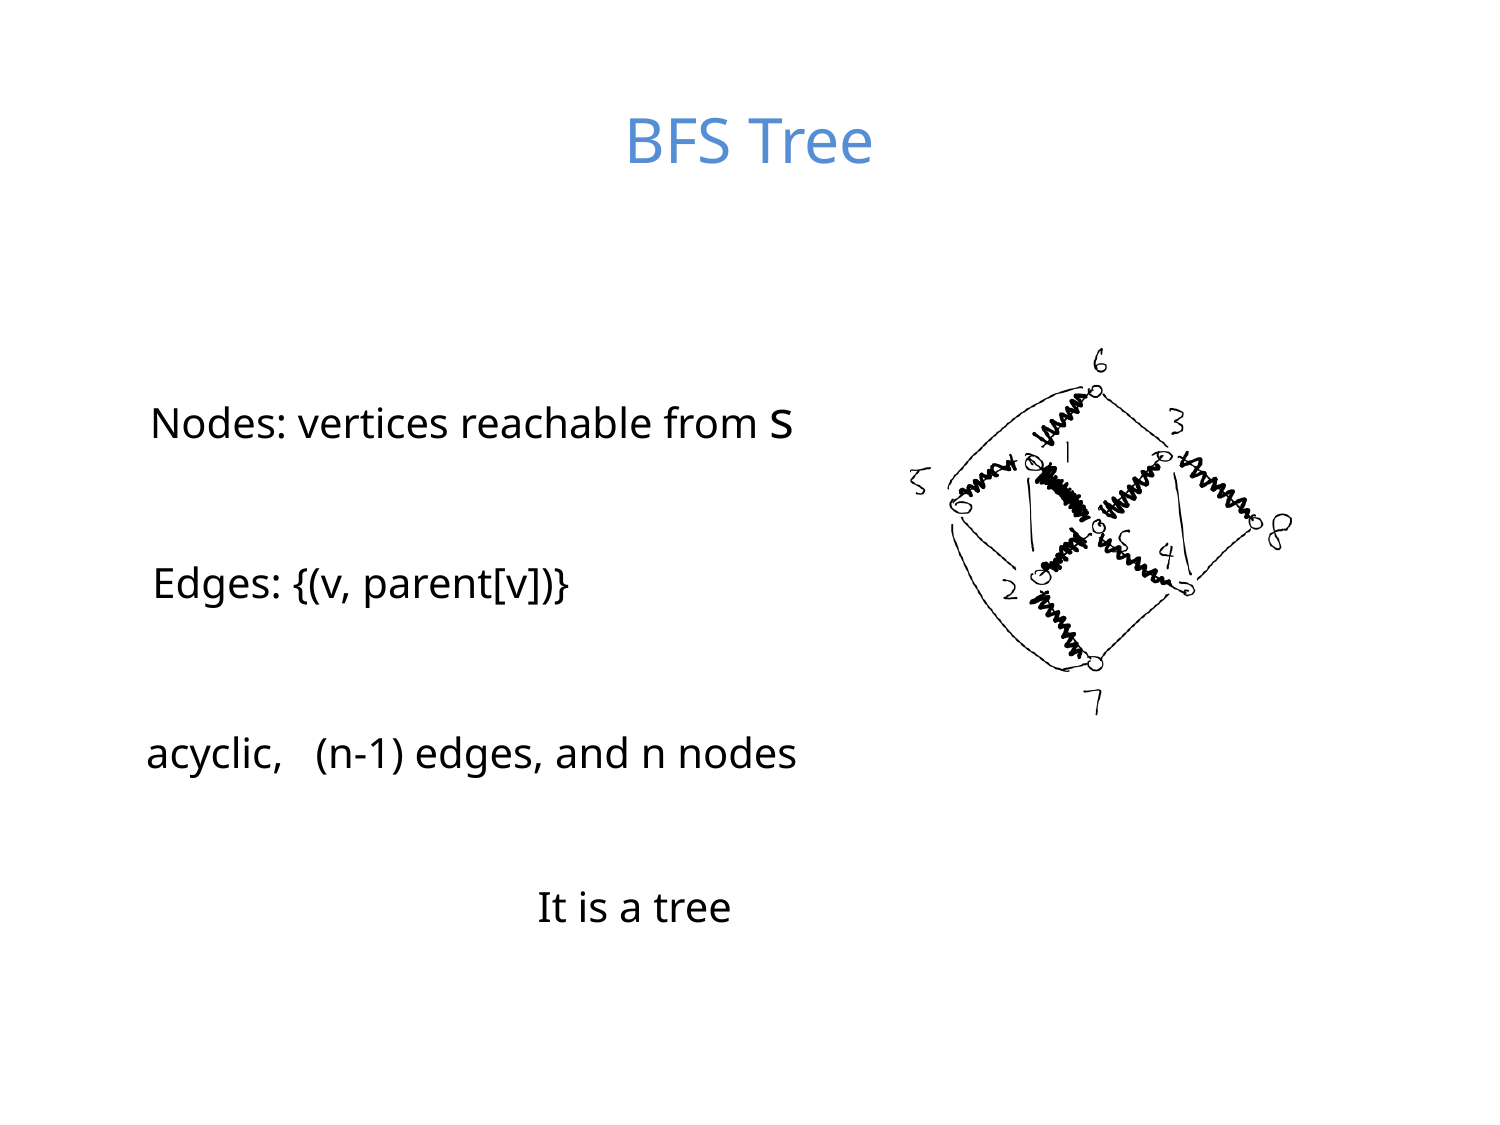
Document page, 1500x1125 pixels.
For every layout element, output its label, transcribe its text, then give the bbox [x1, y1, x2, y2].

text_box Edges: {(v, parent[v])} [0, 549, 877, 614]
picture [882, 341, 1327, 738]
text_box Nodes: vertices reachable from s [0, 379, 877, 457]
title BFS Tree [75, 37, 1425, 241]
text_box acyclic, (n-1) edges, and n nodes [0, 719, 1185, 785]
text_box It is a tree [0, 873, 1348, 938]
